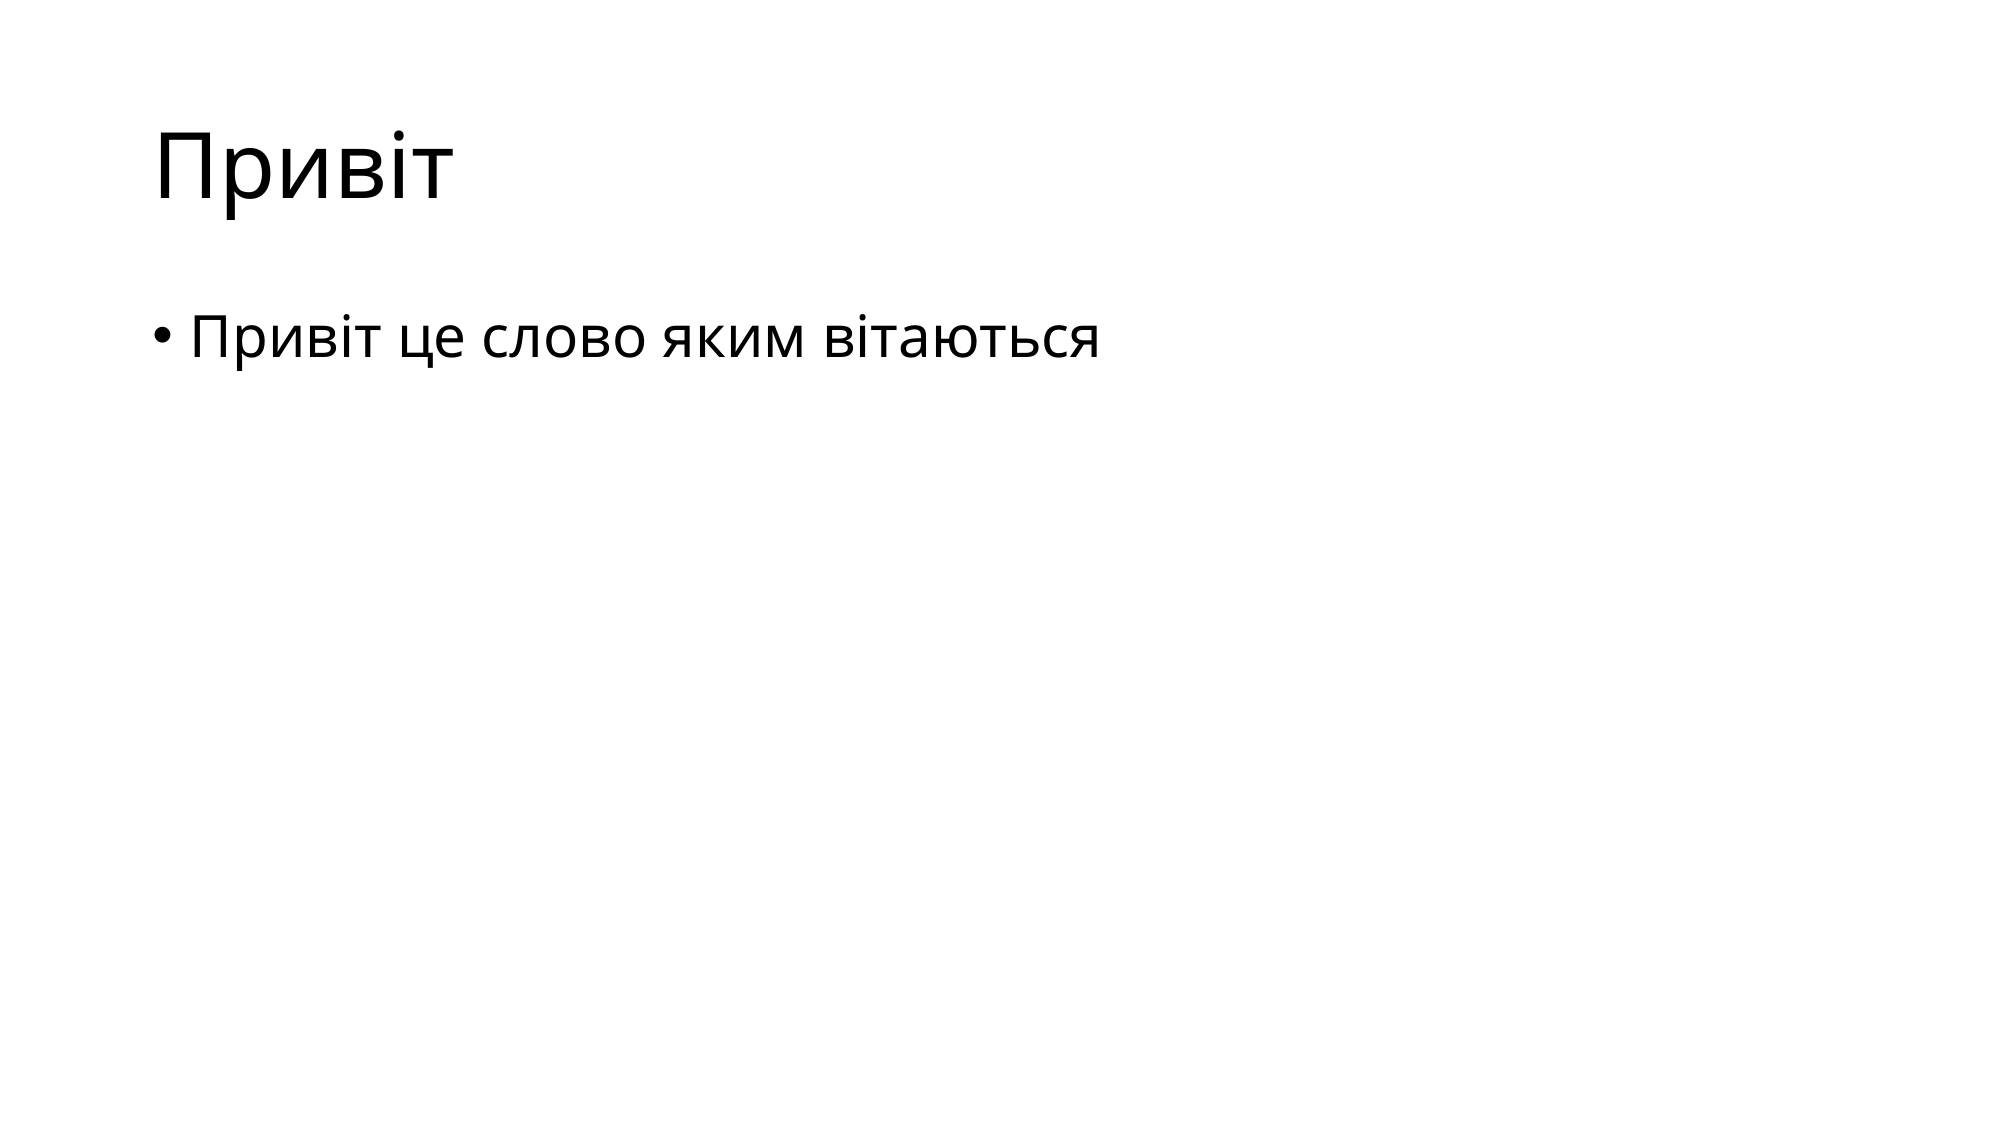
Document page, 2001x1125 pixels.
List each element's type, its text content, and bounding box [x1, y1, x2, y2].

list Привіт це слово яким вітаються [137, 299, 1863, 1014]
title Привіт [137, 59, 1863, 278]
